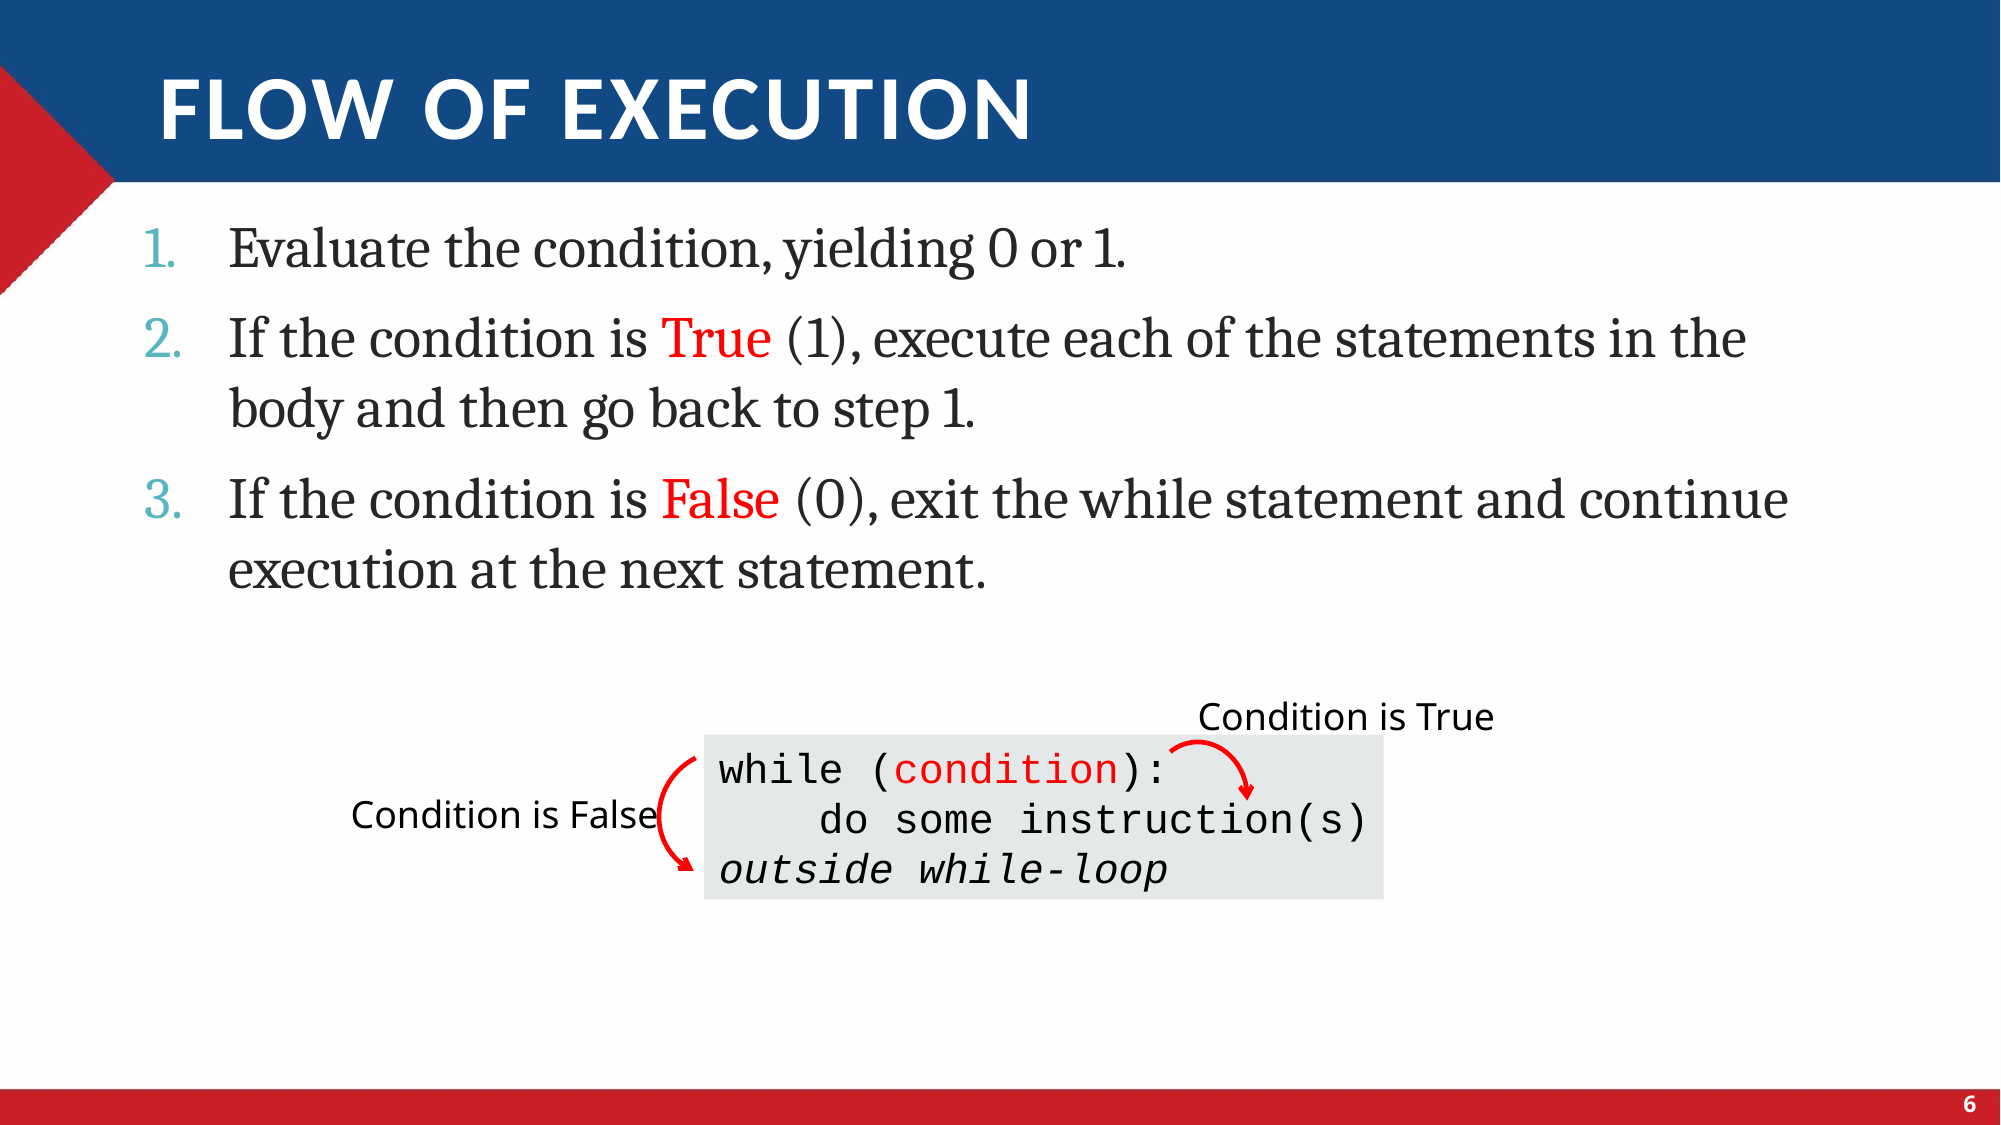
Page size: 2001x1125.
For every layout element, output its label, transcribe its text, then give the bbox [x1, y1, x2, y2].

text_box while (condition): do some instruction(s) outside while-loop [704, 734, 1384, 900]
text_box Condition is False [335, 783, 674, 843]
picture [0, 0, 2001, 1125]
title Flow of execution [127, 45, 1890, 176]
slide_number 6 [1939, 1085, 2000, 1125]
text_box [1169, 744, 1254, 801]
text_box [664, 757, 721, 871]
text_box Condition is True [1182, 685, 1511, 746]
list Evaluate the condition, yielding 0 or 1. If the condition is True (1), execute each of the statements in the body and then go back to step 1. If the condition is False (0), exit the while statement and continue execution at the next statement. [129, 201, 1888, 992]
